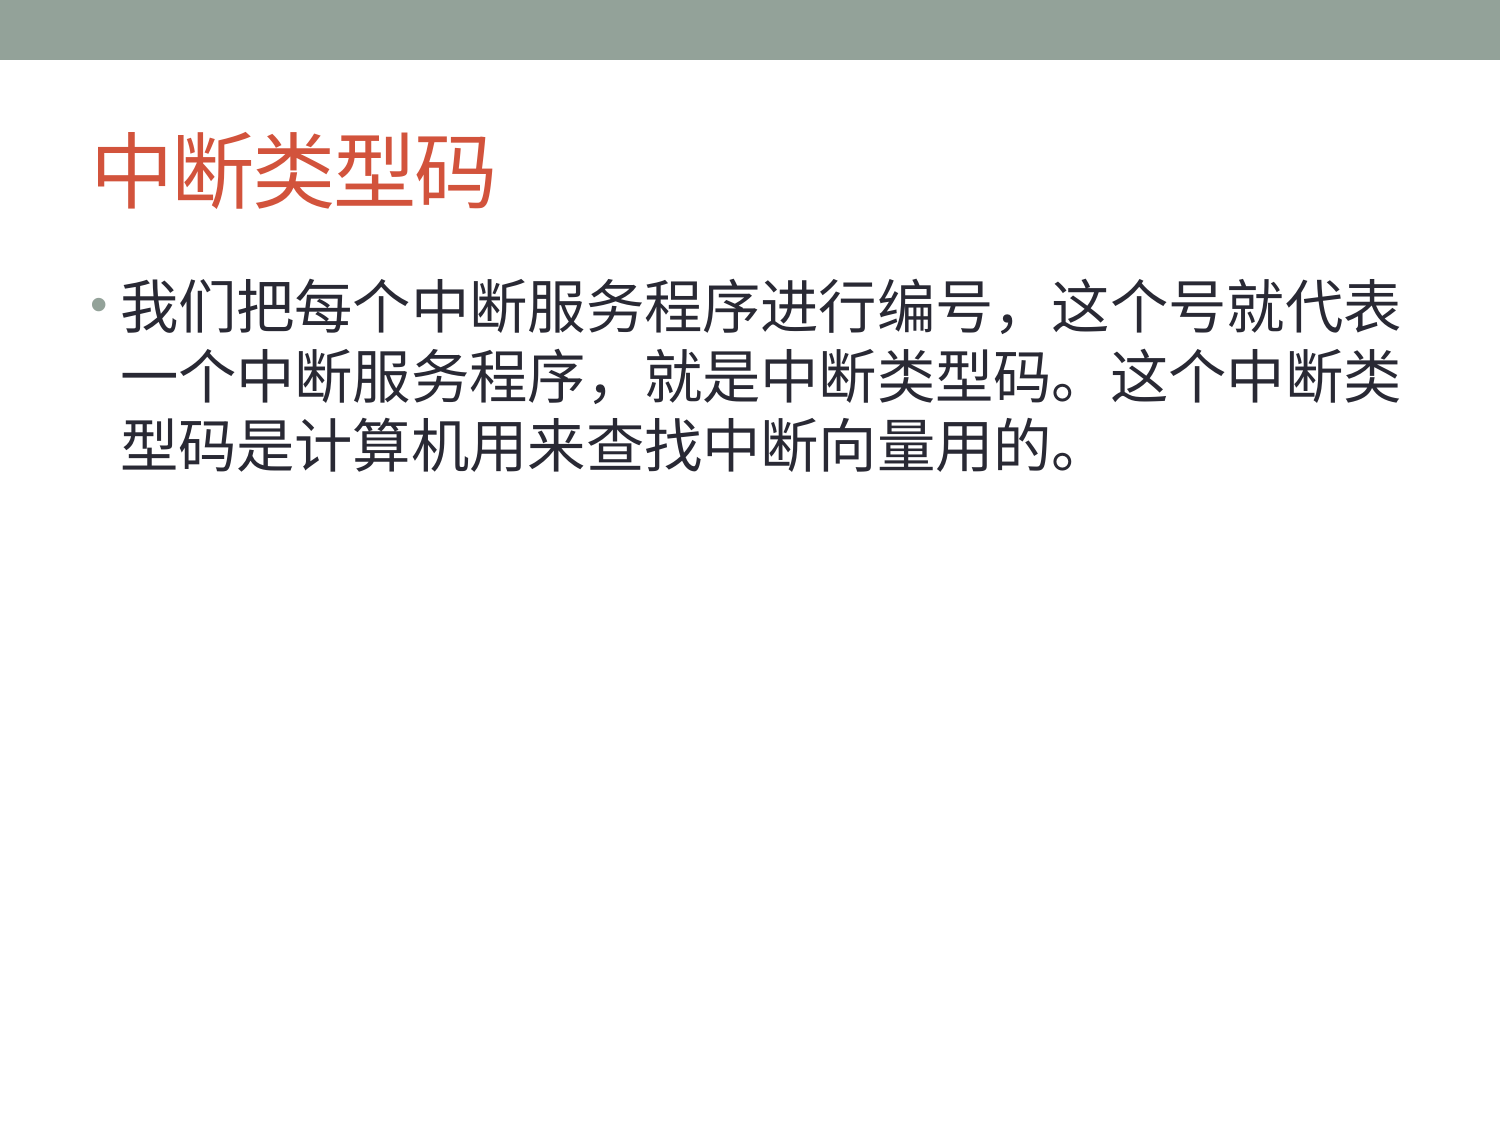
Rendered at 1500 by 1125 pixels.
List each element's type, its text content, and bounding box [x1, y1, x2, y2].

list 我们把每个中断服务程序进行编号，这个号就代表一个中断服务程序，就是中断类型码。这个中断类型码是计算机用来查找中断向量用的。 [75, 262, 1425, 1063]
title 中断类型码 [75, 87, 1425, 250]
